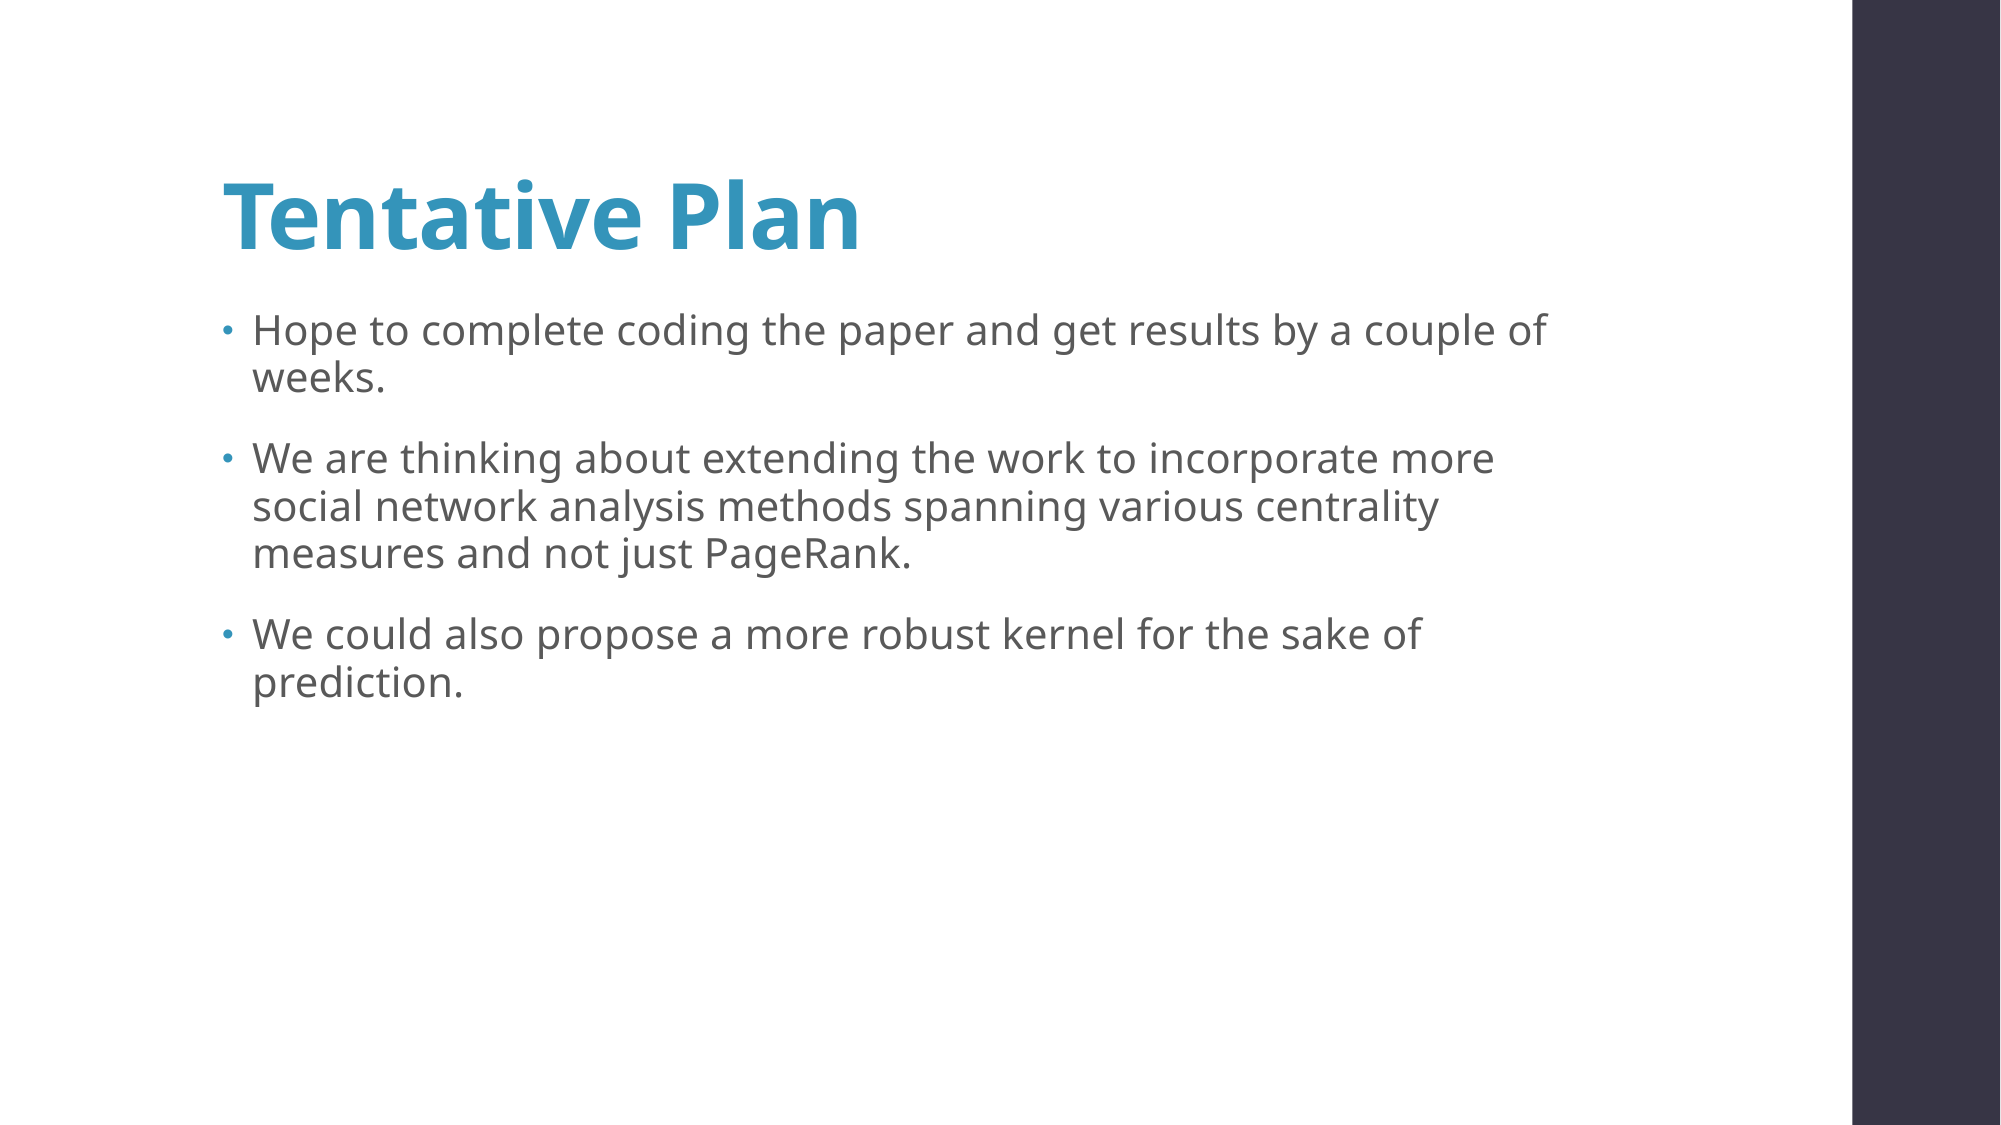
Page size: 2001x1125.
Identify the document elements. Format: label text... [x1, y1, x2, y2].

list Hope to complete coding the paper and get results by a couple of weeks. We are thinking about extending the work to incorporate more social network analysis methods spanning various centrality measures and not just PageRank. We could also propose a more robust kernel for the sake of prediction. [206, 299, 1617, 1014]
title Tentative Plan [206, 43, 1797, 278]
